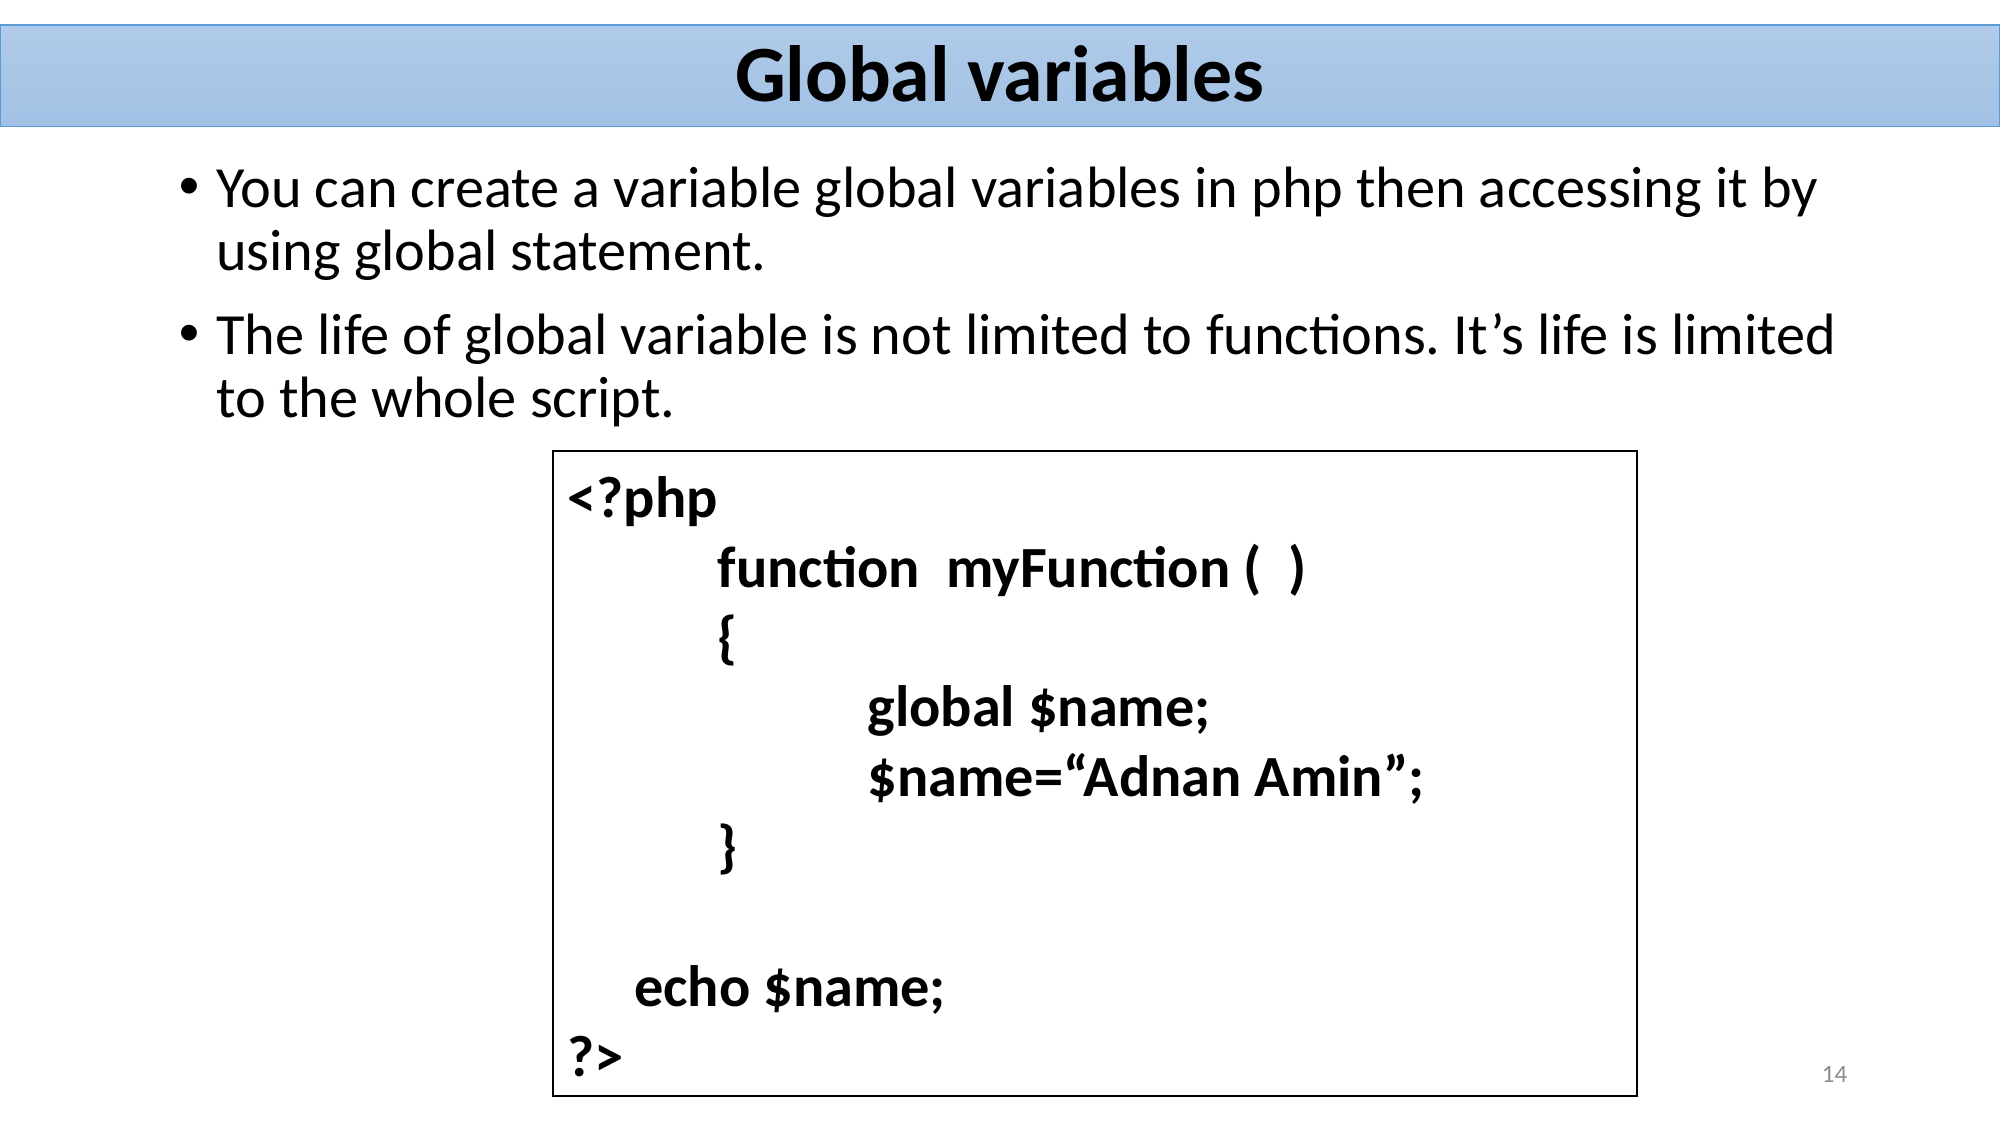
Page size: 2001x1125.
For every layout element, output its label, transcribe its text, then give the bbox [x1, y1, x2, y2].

slide_number 14 [1412, 1042, 1863, 1103]
list You can create a variable global variables in php then accessing it by using global statement. The life of global variable is not limited to functions. It’s life is limited to the whole script. [164, 149, 1863, 488]
text_box <?php function myFunction ( ) { global $name; $name=“Adnan Amin”; } echo $name; ?> [552, 450, 1638, 1097]
title Global variables [0, 24, 2000, 127]
